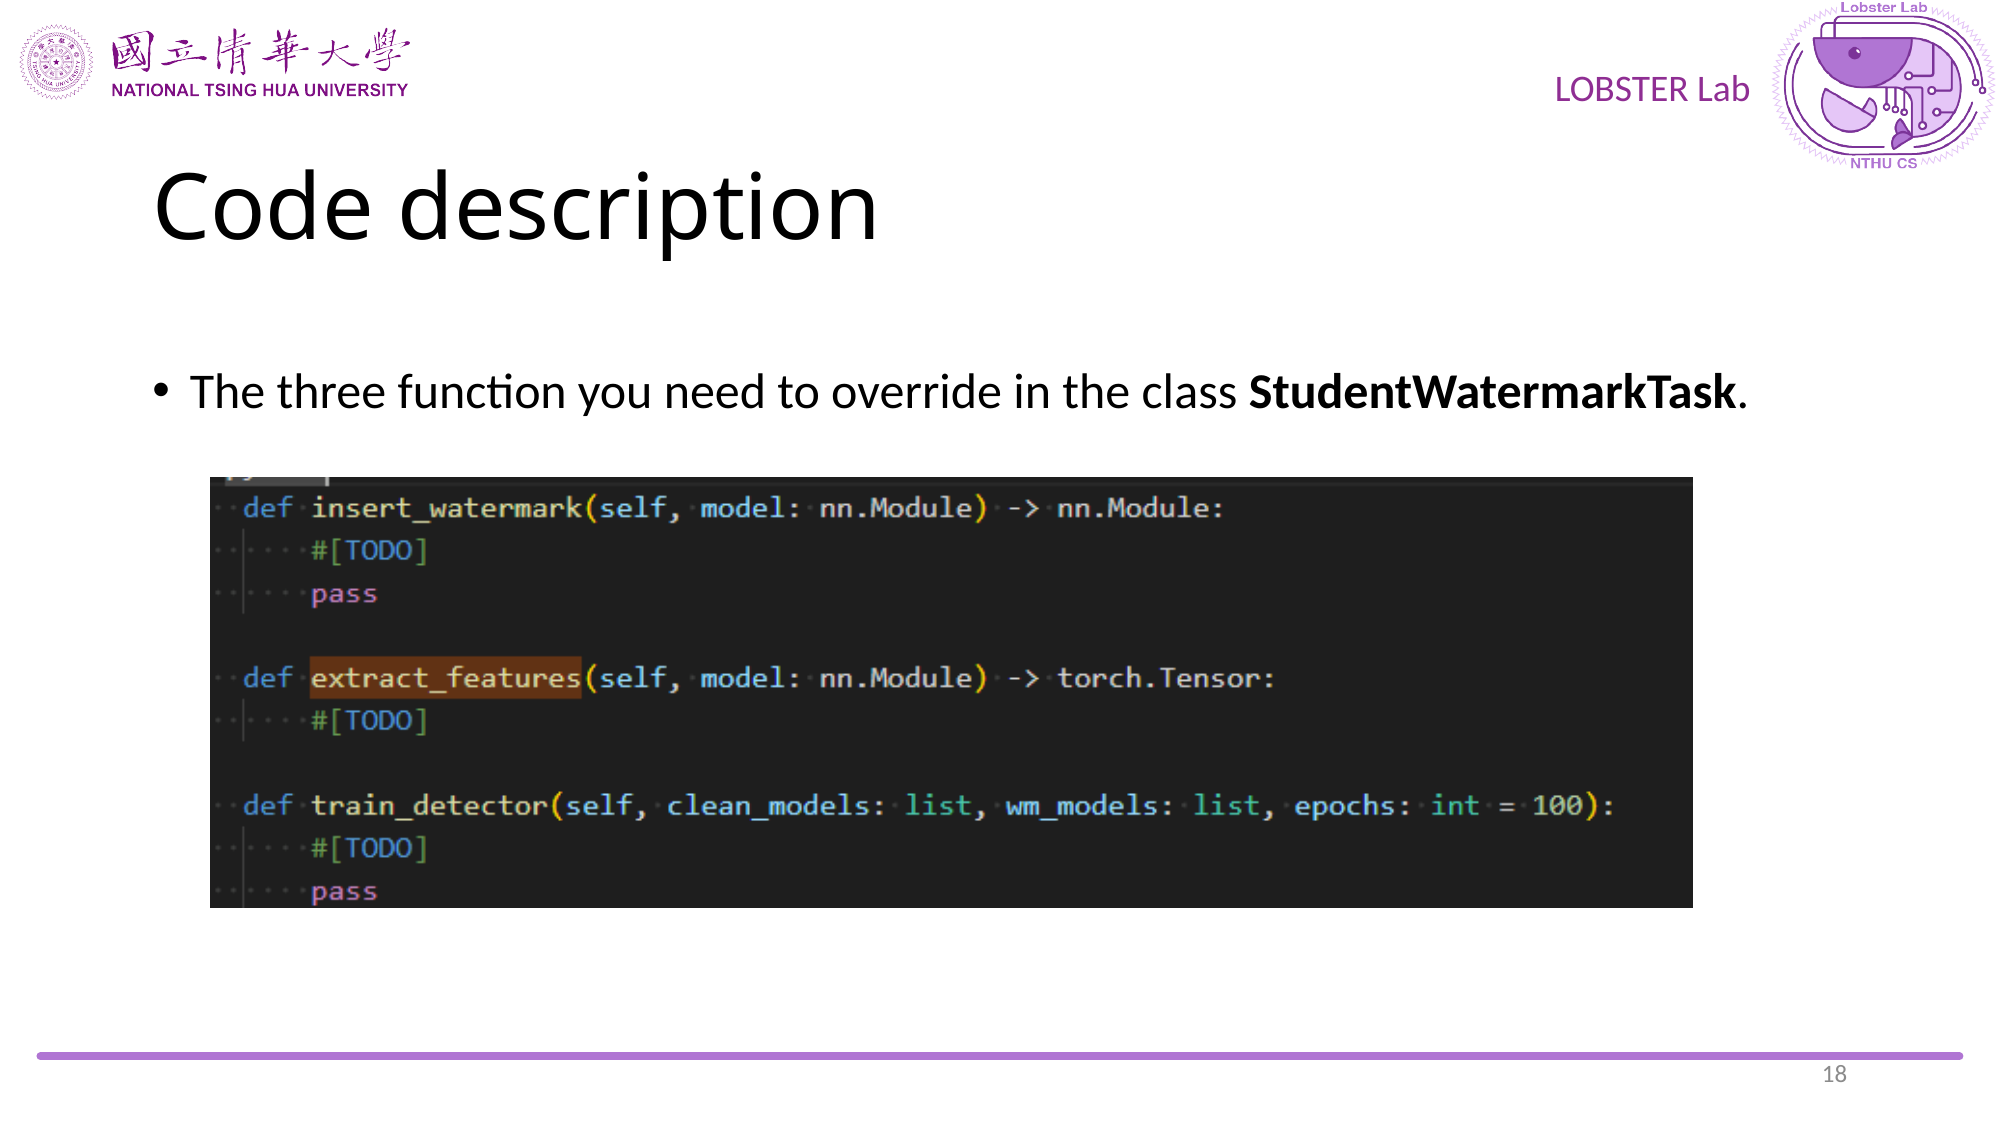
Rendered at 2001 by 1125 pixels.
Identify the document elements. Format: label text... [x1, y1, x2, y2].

text_box The three function you need to override in the class StudentWatermarkTask. [137, 321, 1863, 1036]
picture [19, 24, 410, 100]
picture [210, 477, 1693, 908]
title Code description [137, 101, 1863, 319]
picture [1767, 0, 2000, 173]
slide_number 18 [1412, 1042, 1863, 1103]
